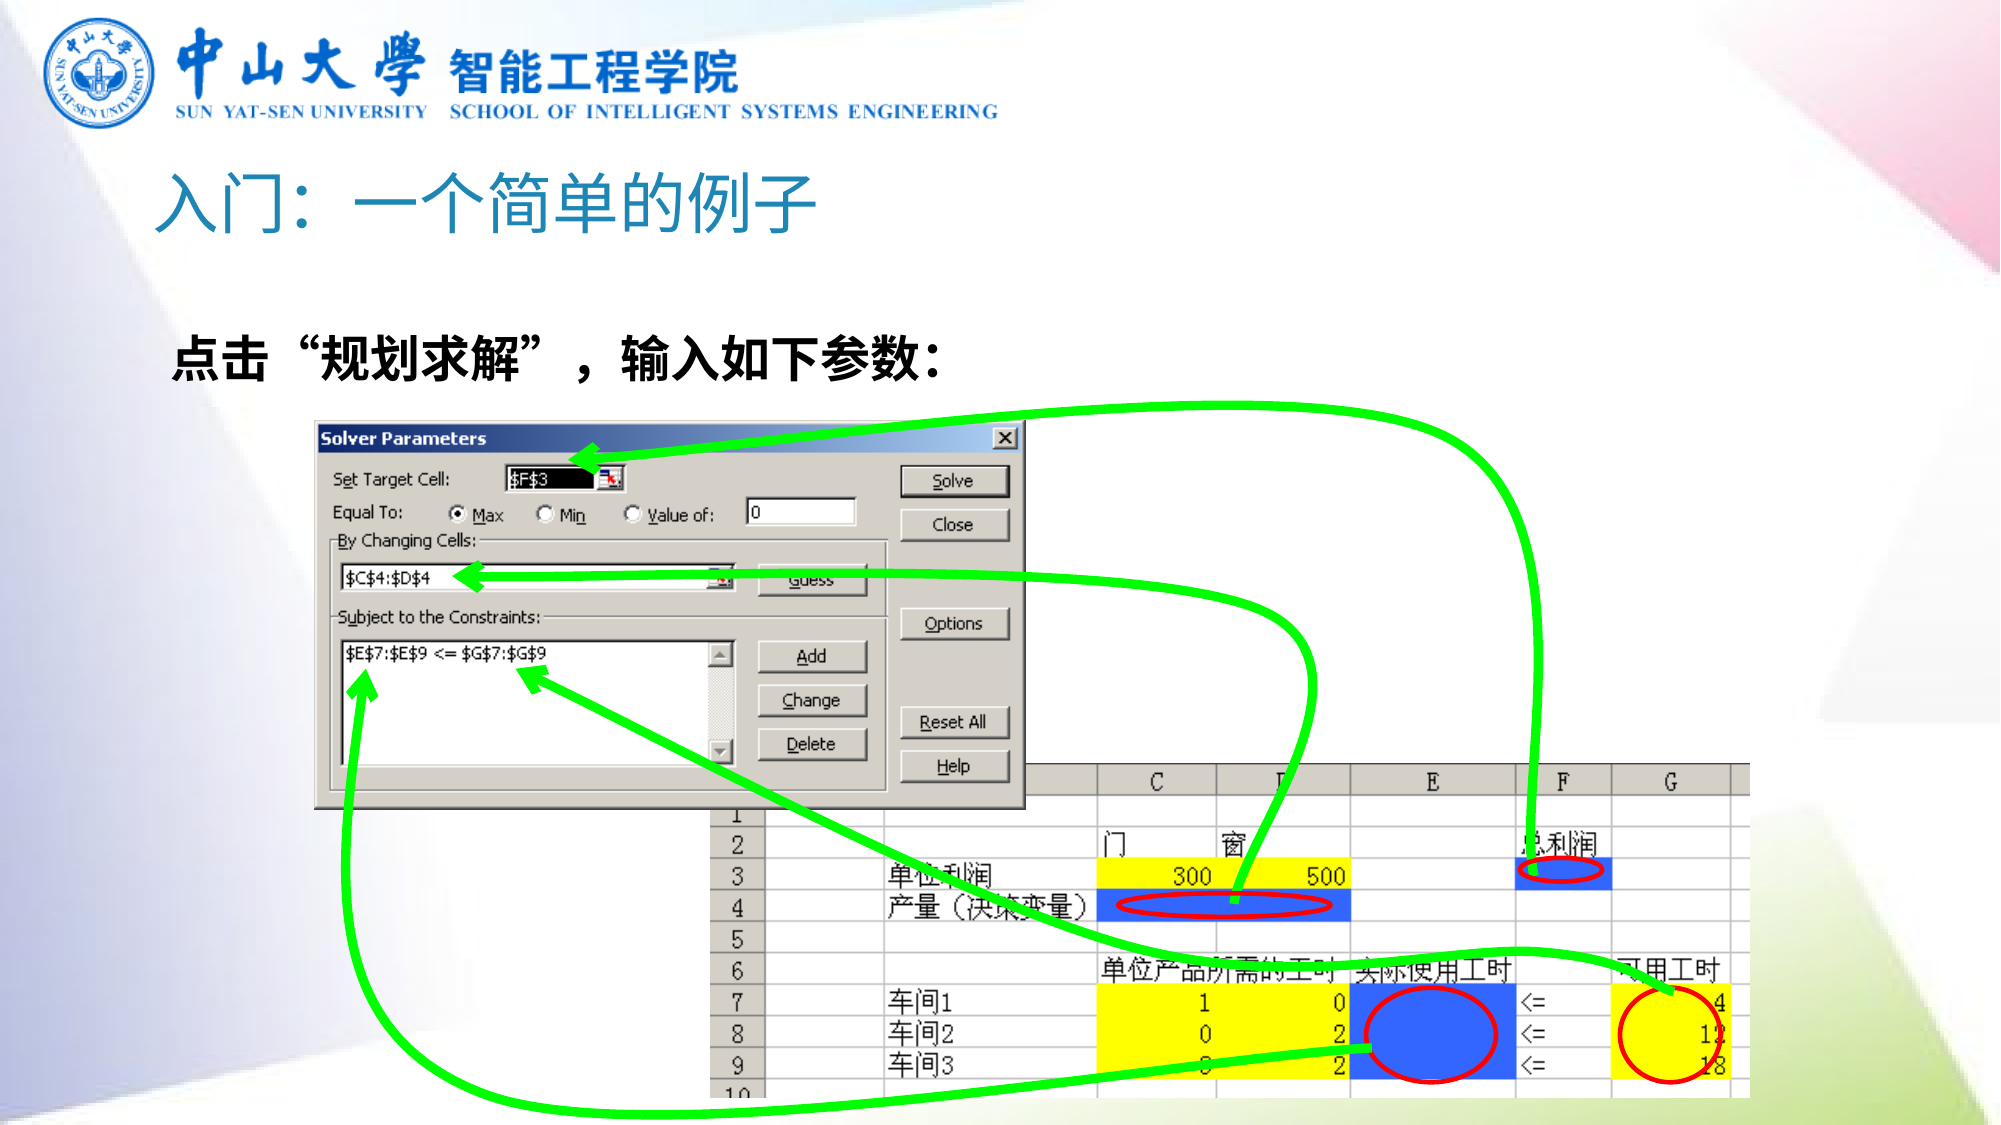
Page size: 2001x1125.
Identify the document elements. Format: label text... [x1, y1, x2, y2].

text_box 点击“规划求解”，输入如下参数： [155, 278, 1432, 396]
picture [39, 0, 1000, 150]
text_box [1026, 577, 1313, 763]
picture [314, 420, 1750, 1098]
title 入门：一个简单的例子 [137, 137, 1863, 278]
table_cell 0.8 [0, 0, 2000, 1125]
text_box [971, 406, 1539, 763]
text_box [346, 810, 926, 1116]
